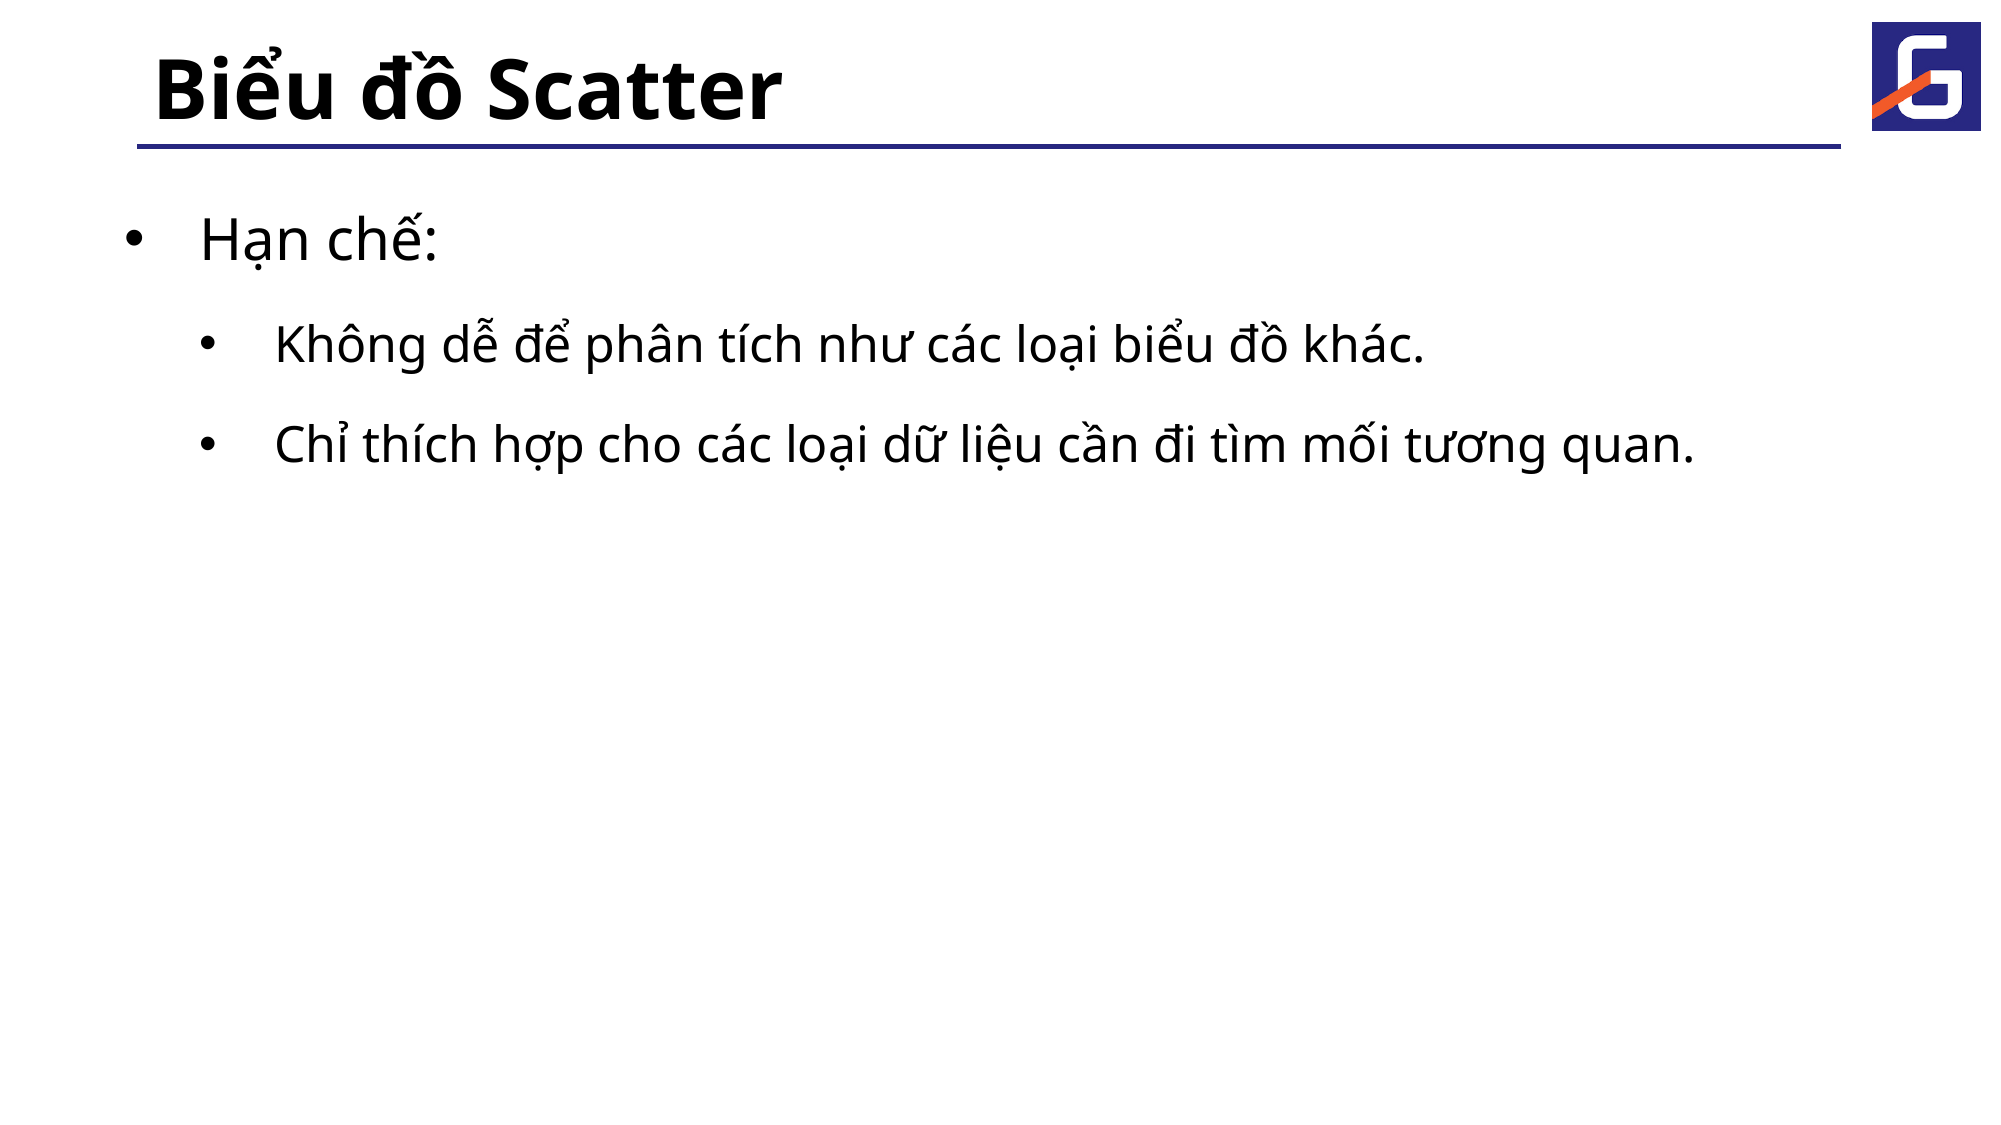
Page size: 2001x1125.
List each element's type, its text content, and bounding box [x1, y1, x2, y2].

list Hạn chế: Không dễ để phân tích như các loại biểu đồ khác. Chỉ thích hợp cho các loại dữ liệu cần đi tìm mối tương quan. [109, 159, 1863, 990]
picture [1872, 22, 1981, 131]
title Biểu đồ Scatter [137, 26, 1863, 159]
